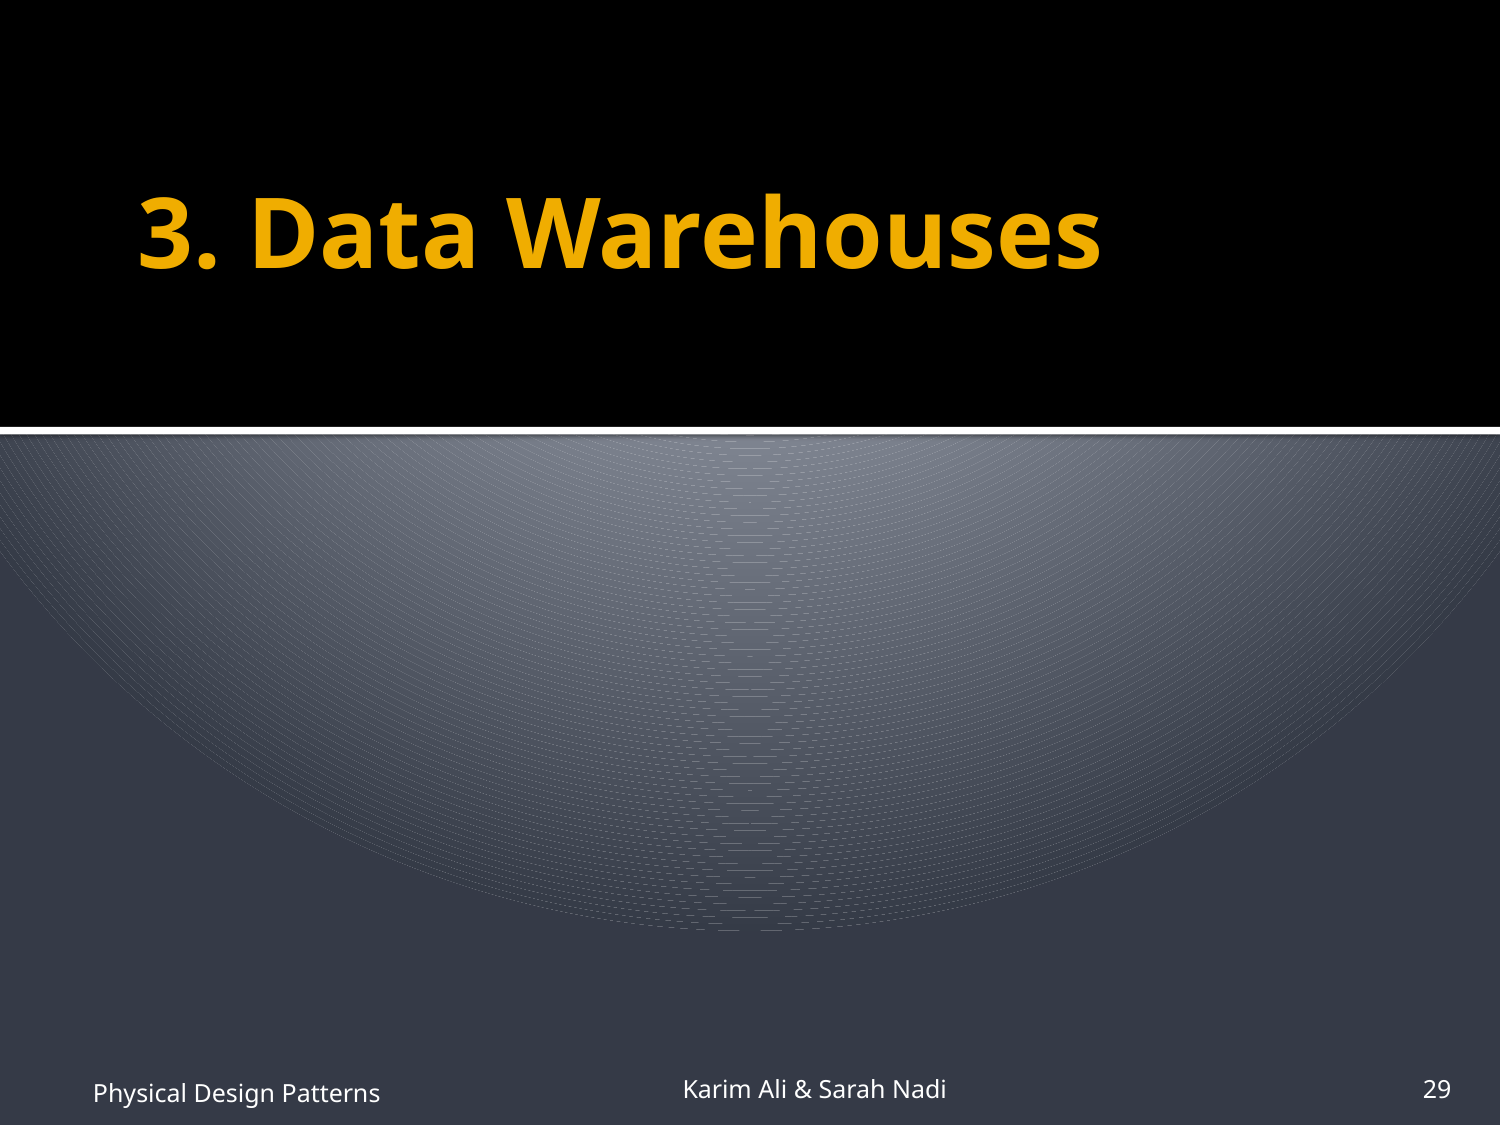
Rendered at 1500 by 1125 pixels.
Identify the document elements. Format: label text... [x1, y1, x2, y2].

slide_number 29 [1345, 1062, 1467, 1108]
title 3. Data Warehouses [123, 19, 1438, 288]
footer Karim Ali & Sarah Nadi [363, 1062, 1267, 1108]
slide_number Physical Design Patterns [75, 1062, 363, 1108]
